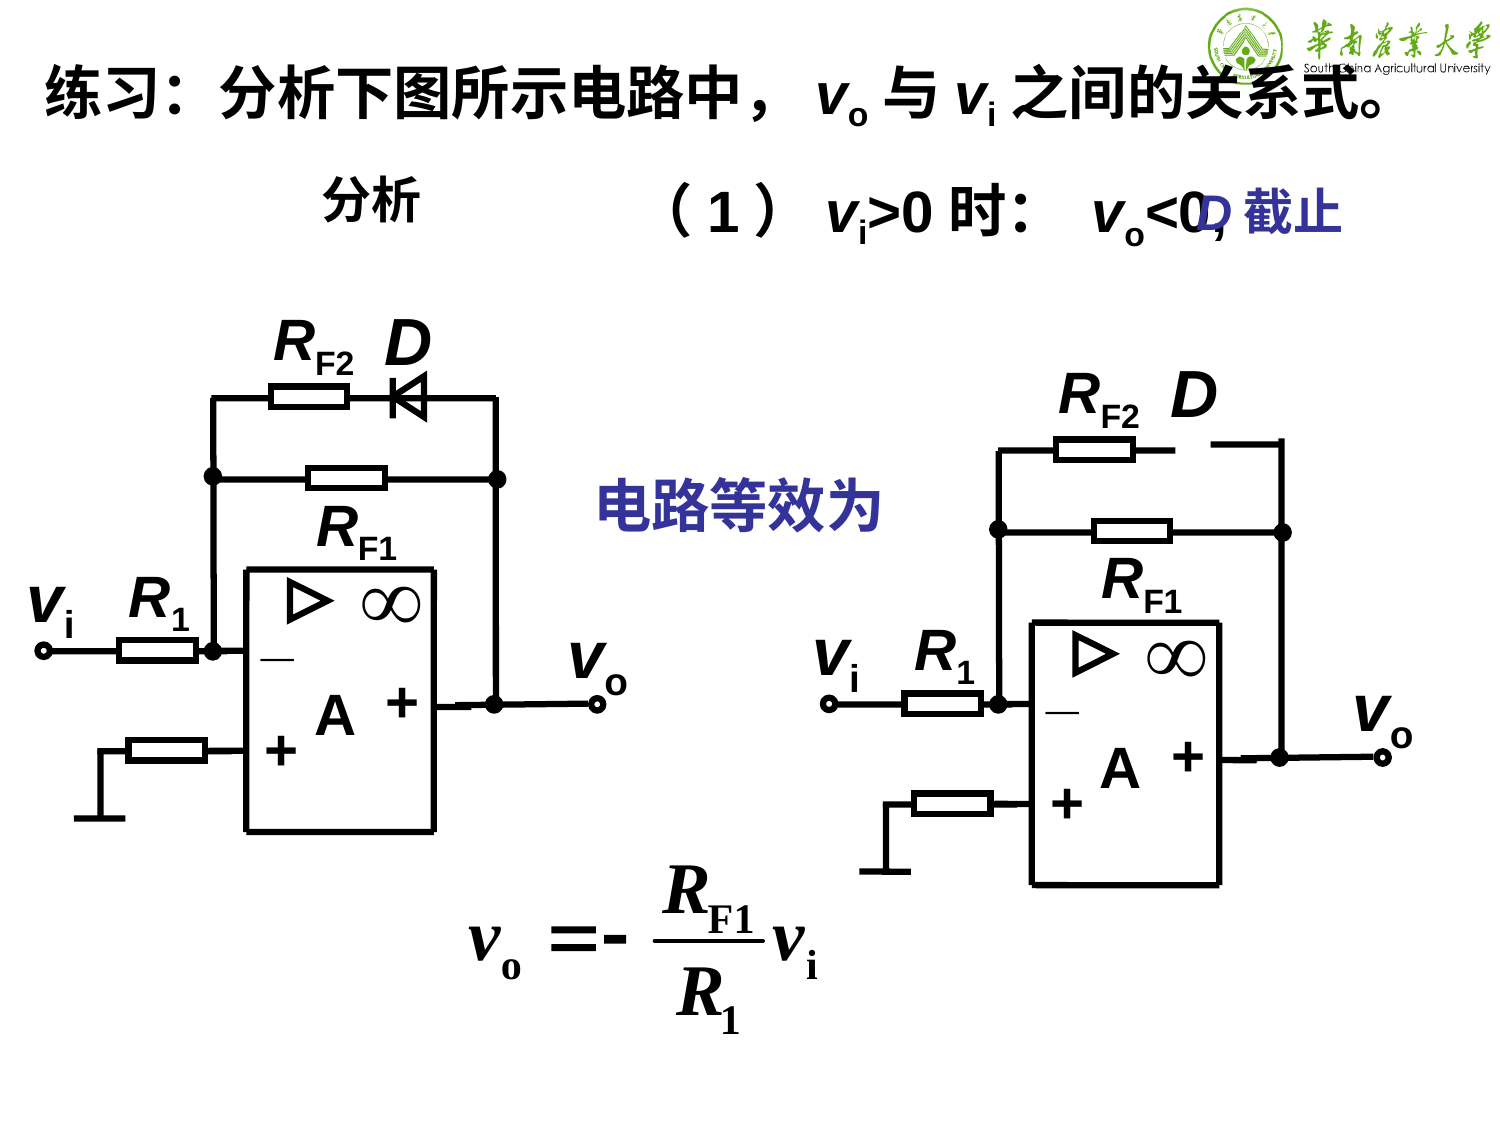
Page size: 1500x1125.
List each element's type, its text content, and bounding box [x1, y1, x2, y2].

text_box 电路等效为 [682, 461, 780, 547]
text_box D截止 [1181, 172, 1467, 248]
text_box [0, 290, 679, 883]
picture [1206, 6, 1492, 85]
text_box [459, 845, 830, 1049]
text_box （1）vi>0时： vo<0, [620, 166, 1382, 262]
text_box 练习：分析下图所示电路中，vo与vi之间的关系式。 [29, 48, 1459, 141]
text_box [785, 343, 1454, 936]
text_box 分析 [306, 160, 473, 236]
